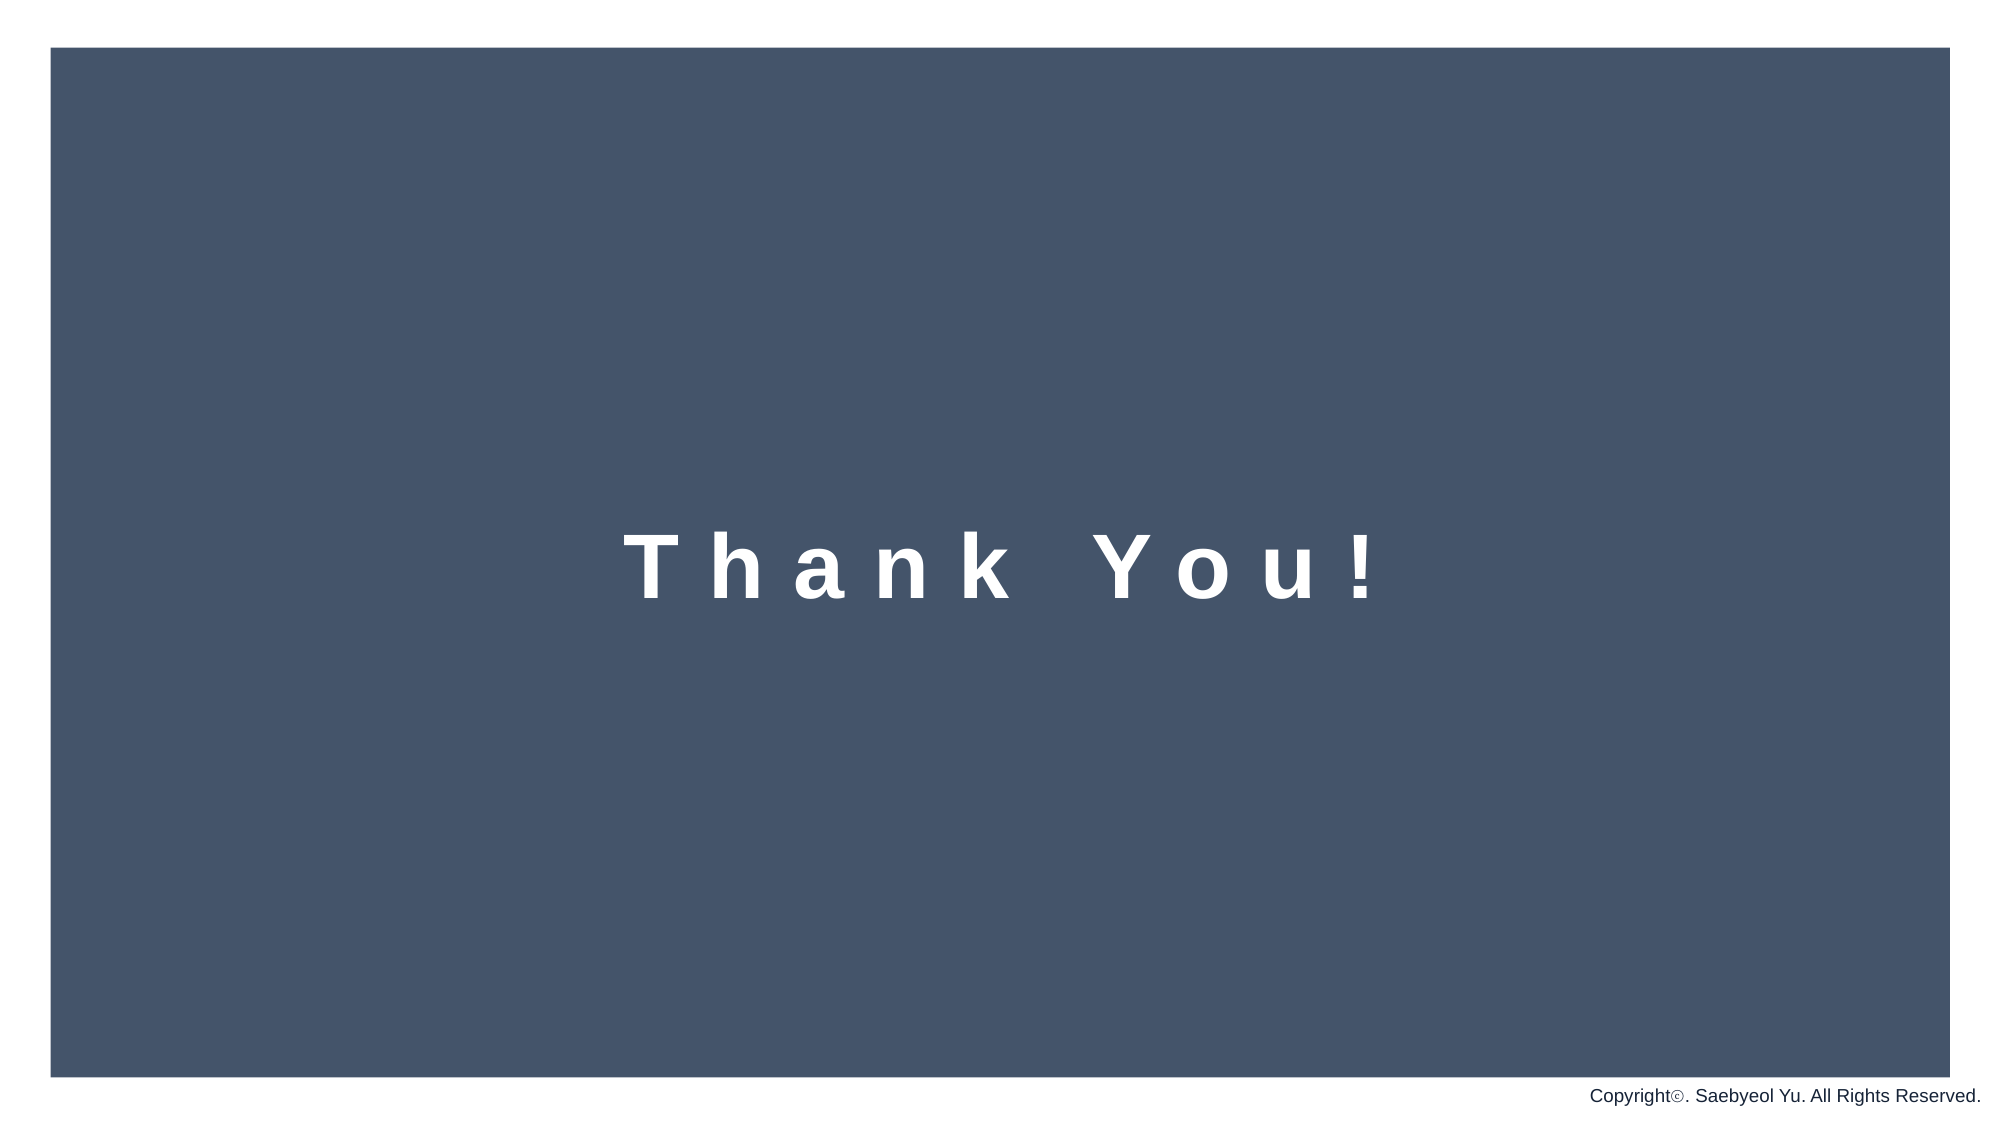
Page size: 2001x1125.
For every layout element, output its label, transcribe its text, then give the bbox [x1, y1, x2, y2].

text_box [50, 47, 1951, 1078]
text_box Thank You! [608, 499, 1392, 624]
